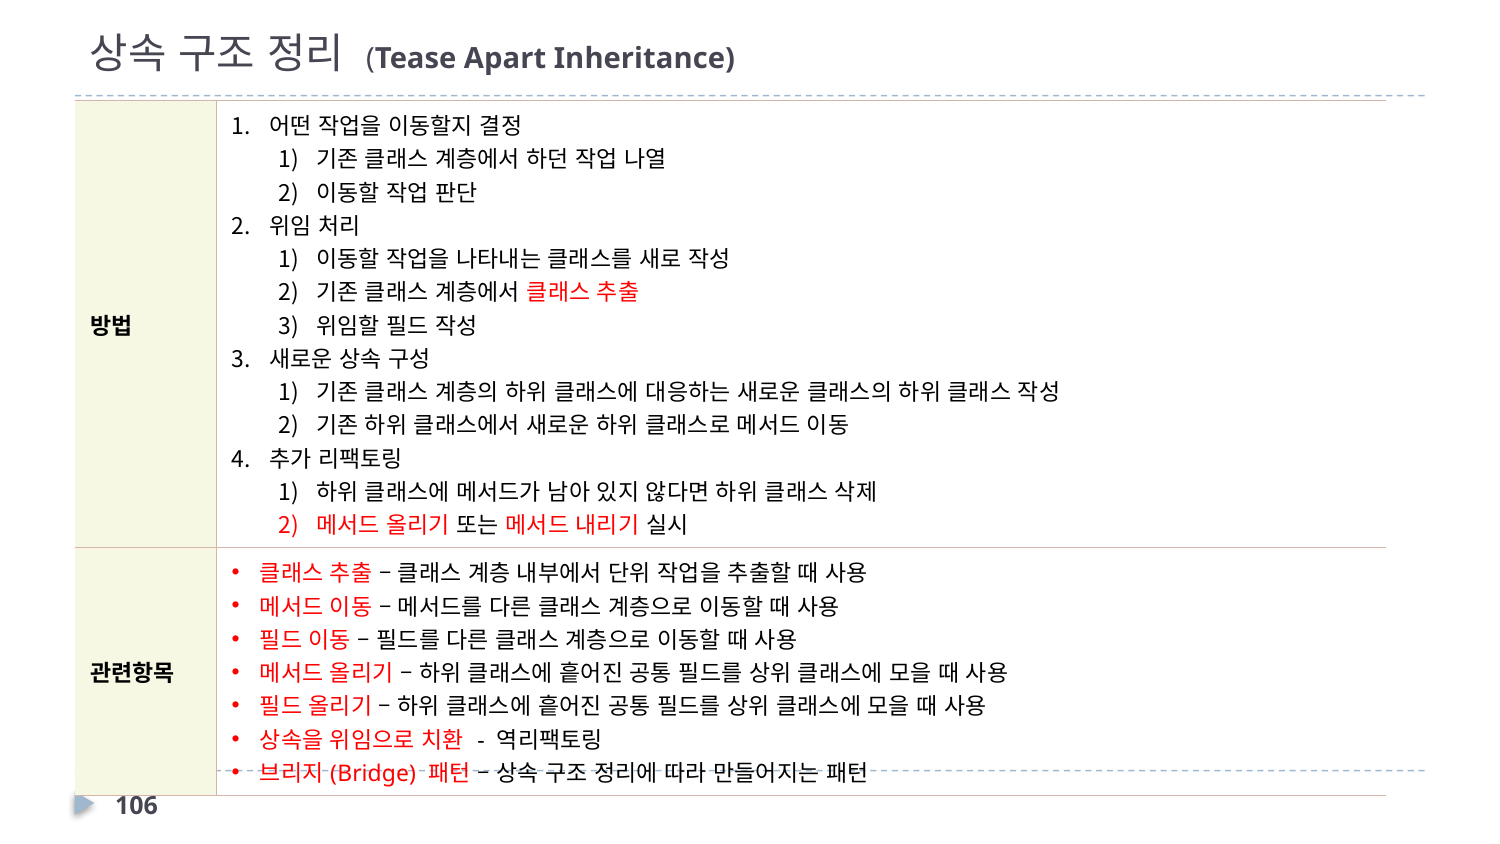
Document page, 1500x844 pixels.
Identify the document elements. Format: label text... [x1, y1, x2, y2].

table_cell 관련항목 [75, 548, 216, 795]
table_cell 클래스 추출 – 클래스 계층 내부에서 단위 작업을 추출할 때 사용 메서드 이동 – 메서드를 다른 클래스 계층으로 이동할 때 사용 필드 이동 – 필드를 다른 클래스 계층으로 이동할 때 사용 메서드 올리기 – 하위 클래스에 흩어진 공통 필드를 상위 클래스에 모을 때 사용 필드 올리기 – 하위 클래스에 흩어진 공통 필드를 상위 클래스에 모을 때 사용 상속을 위임으로 치환 - 역리팩토링 브리지(Bridge) 패턴 – 상속 구조 정리에 따라 만들어지는 패턴 [217, 548, 1386, 795]
table_header 어떤 작업을 이동할지 결정 기존 클래스 계층에서 하던 작업 나열 이동할 작업 판단 위임 처리 이동할 작업을 나타내는 클래스를 새로 작성 기존 클래스 계층에서 클래스 추출 위임할 필드 작성 새로운 상속 구성 기존 클래스 계층의 하위 클래스에 대응하는 새로운 클래스의 하위 클래스 작성 기존 하위 클래스에서 새로운 하위 클래스로 메서드 이동 추가 리팩토링 하위 클래스에 메서드가 남아 있지 않다면 하위 클래스 삭제 메서드 올리기 또는 메서드 내리기 실시 [217, 101, 1386, 547]
title 상속 구조 정리 (Tease Apart Inheritance) [75, 18, 1425, 85]
table_header 방법 [75, 101, 216, 547]
slide_number 106 [100, 796, 426, 827]
